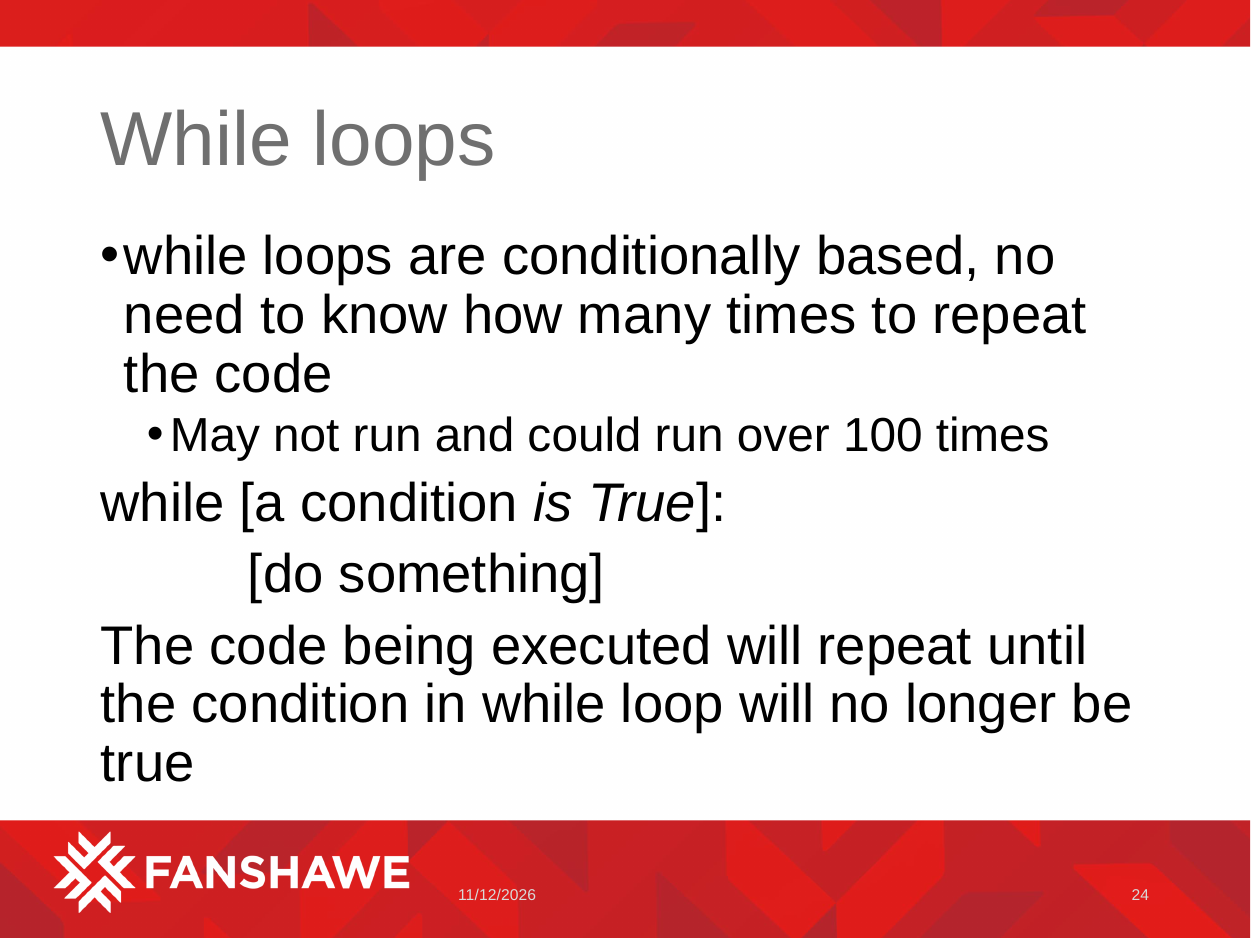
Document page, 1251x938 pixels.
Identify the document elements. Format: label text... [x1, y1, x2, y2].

slide_number 24 [1066, 868, 1165, 919]
picture [0, 0, 1251, 938]
title While loops [85, 49, 1164, 220]
list while loops are conditionally based, no need to know how many times to repeat the code May not run and could run over 100 times while [a condition is True]: [do something] The code being executed will repeat until the condition in while loop will no longer be true [85, 220, 1164, 807]
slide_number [443, 868, 606, 919]
